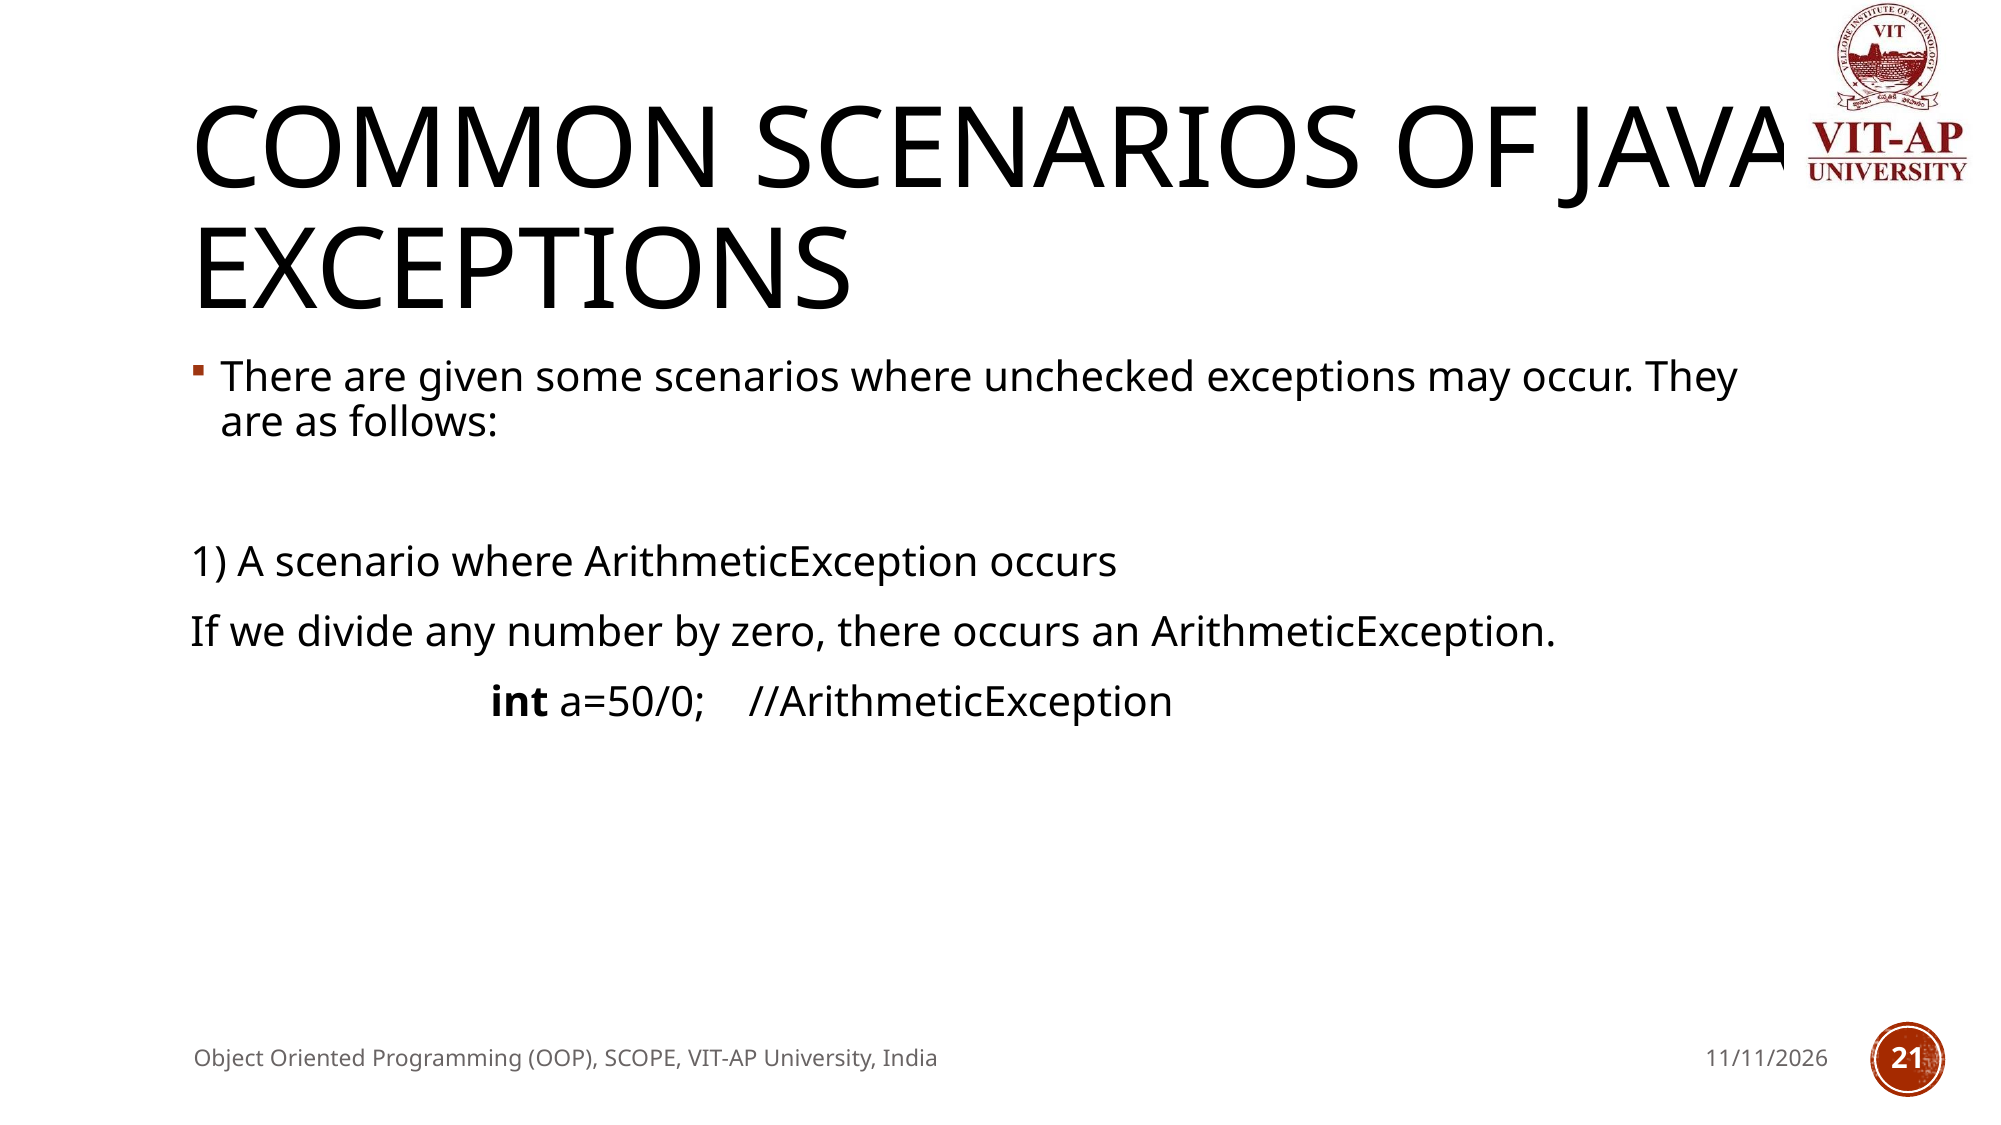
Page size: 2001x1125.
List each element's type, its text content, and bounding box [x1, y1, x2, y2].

footer Object Oriented Programming (OOP), SCOPE, VIT-AP University, India [178, 1028, 1217, 1089]
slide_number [1306, 1028, 1844, 1089]
title Common Scenarios of Java Exceptions [175, 79, 1826, 344]
picture [1784, 0, 2000, 216]
list There are given some scenarios where unchecked exceptions may occur. They are as follows: 1) A scenario where ArithmeticException occurs If we divide any number by zero, there occurs an ArithmeticException. int a=50/0; //ArithmeticException [175, 348, 1826, 1013]
slide_number 21 [1855, 1028, 1961, 1089]
